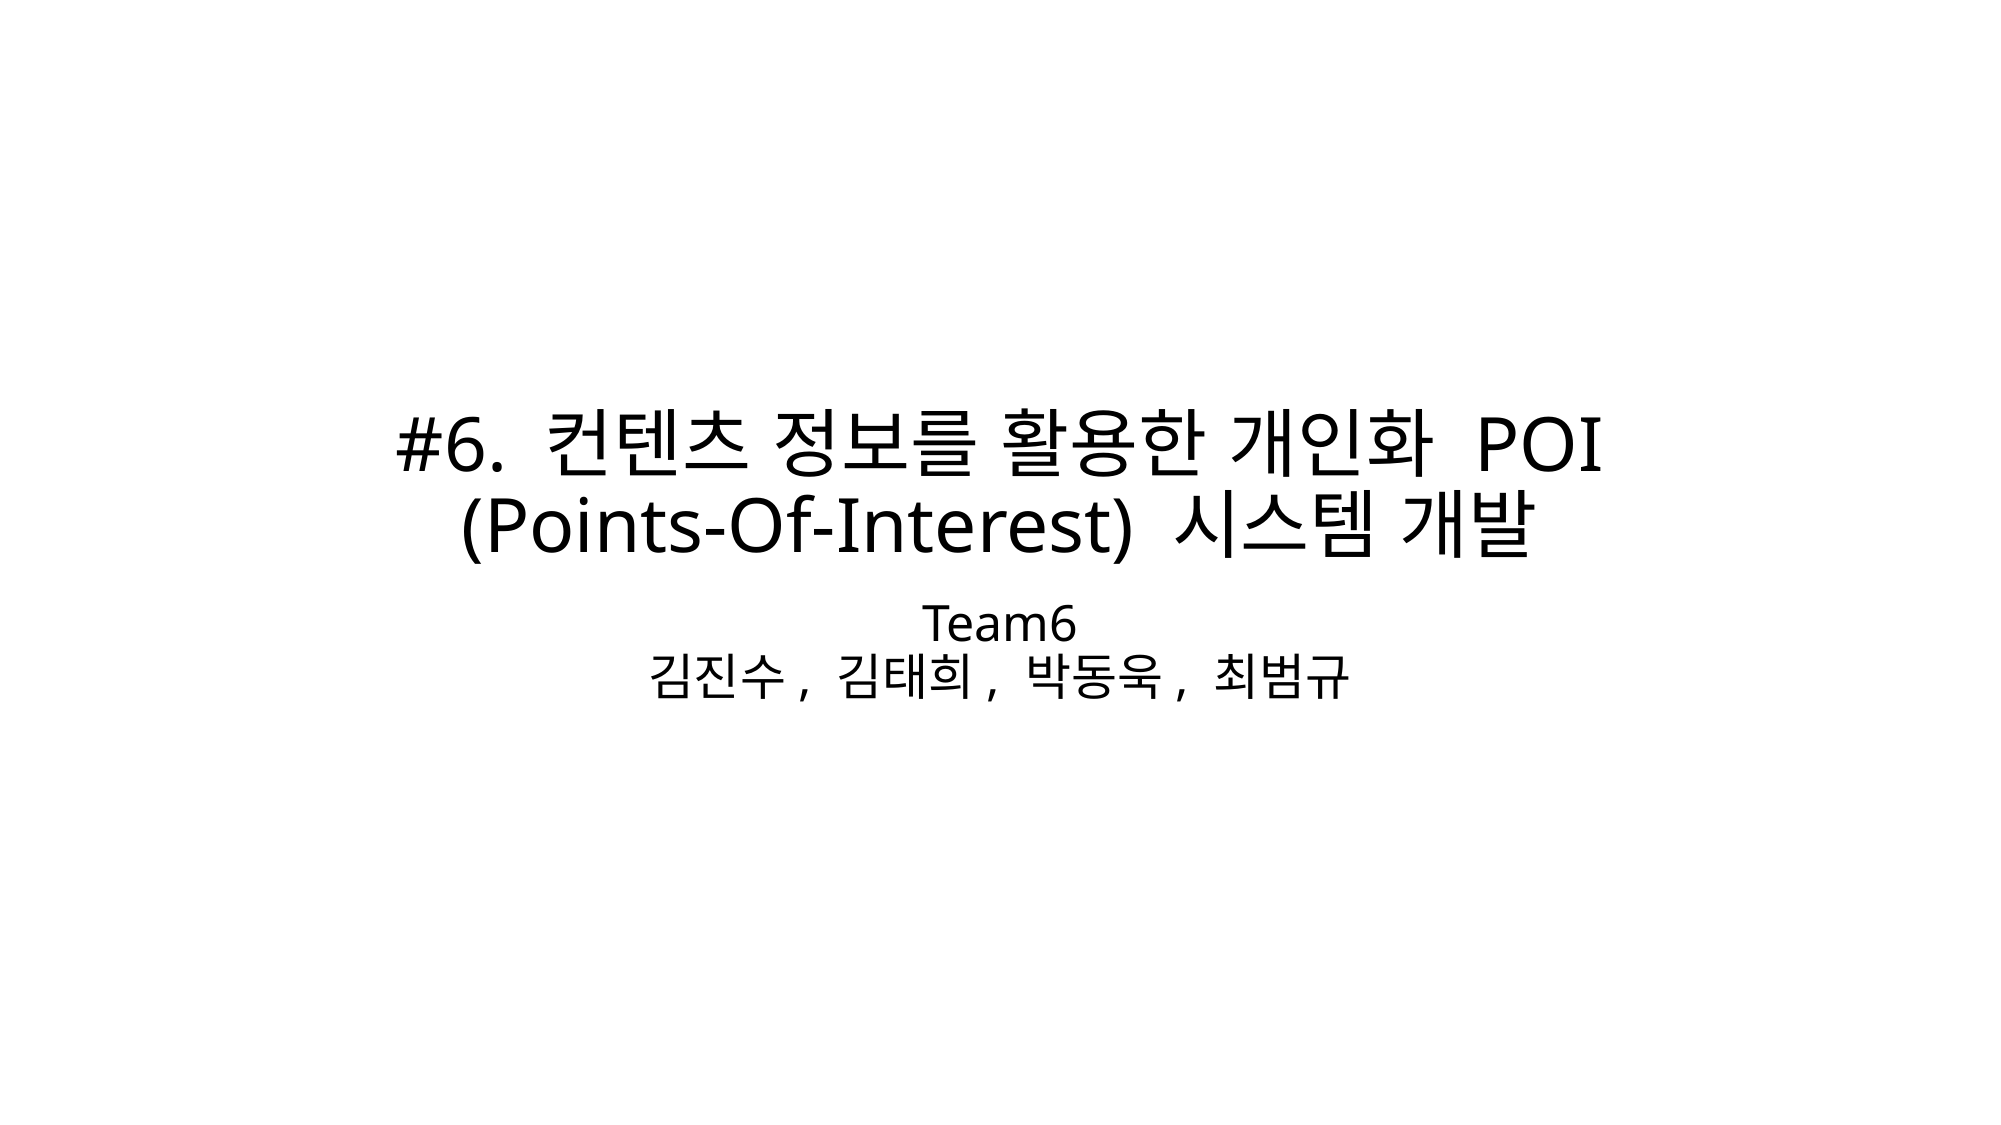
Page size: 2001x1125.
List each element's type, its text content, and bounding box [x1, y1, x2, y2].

title #6. 컨텐츠 정보를 활용한 개인화 POI (Points-Of-Interest) 시스템 개발 [249, 184, 1750, 576]
subtitle Team6 김진수, 김태희, 박동욱, 최범규 [249, 590, 1750, 863]
